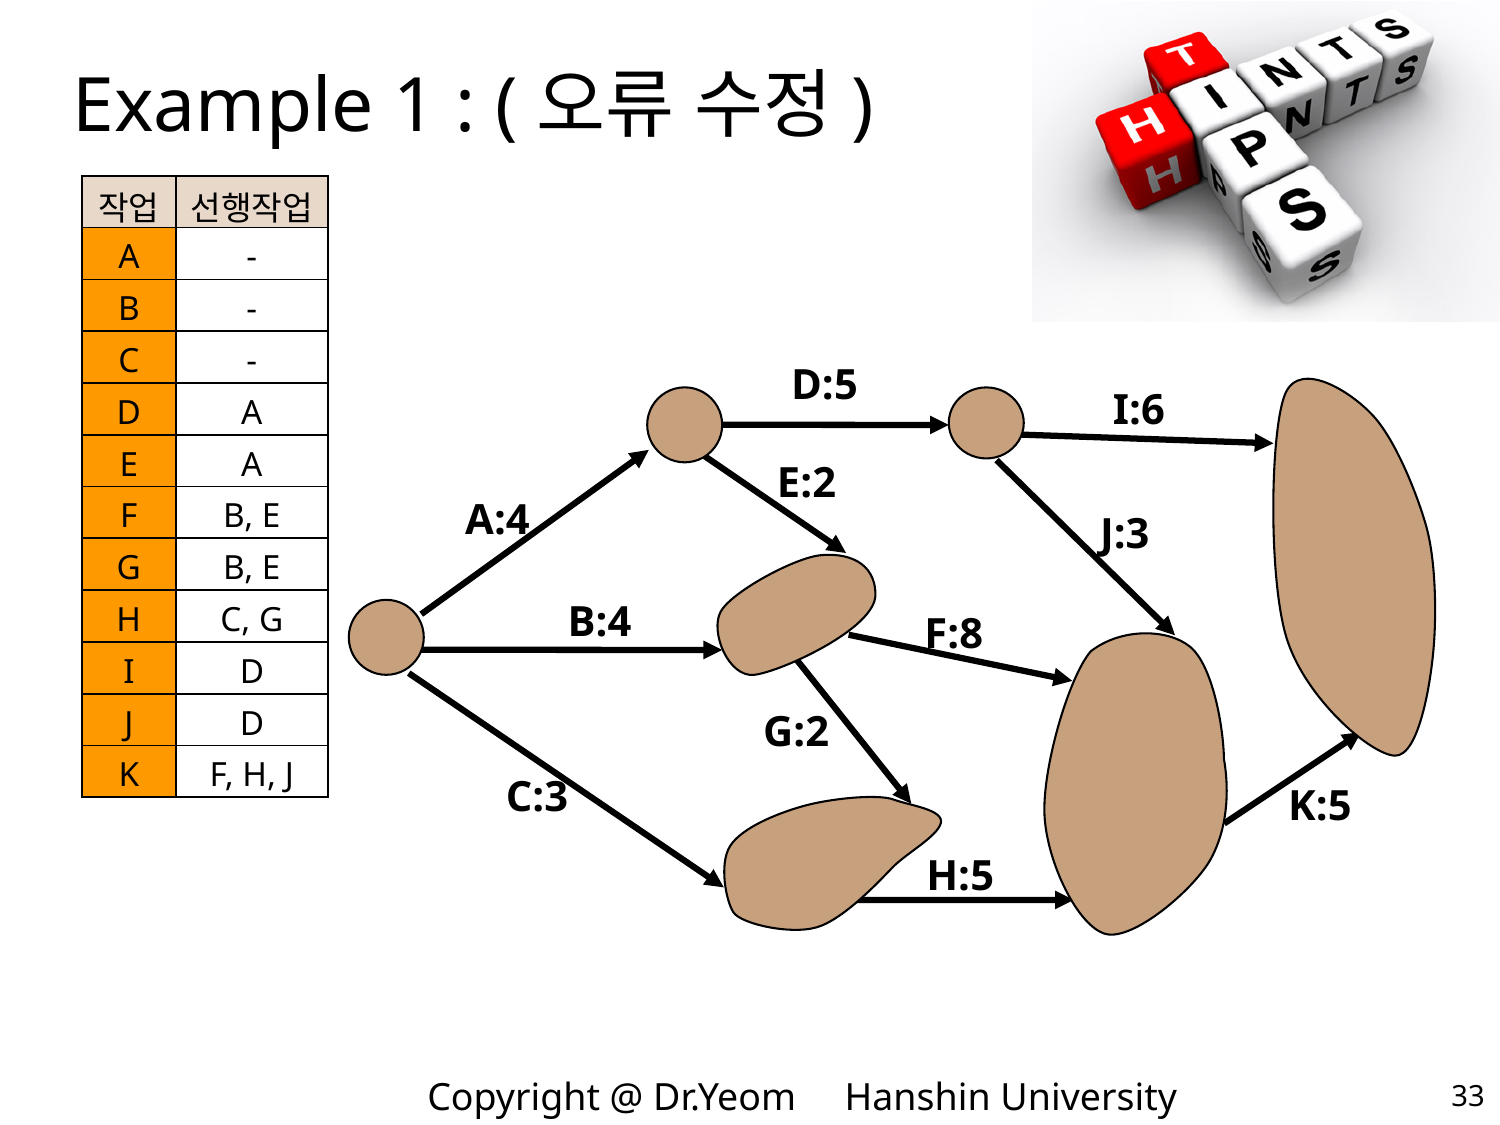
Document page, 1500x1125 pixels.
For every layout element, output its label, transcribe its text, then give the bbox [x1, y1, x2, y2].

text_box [1044, 633, 1367, 935]
table_cell I [83, 643, 175, 693]
table_cell A [177, 436, 327, 486]
table_cell C [83, 332, 175, 382]
table_cell D [177, 695, 327, 745]
title Example 1 : (오류 수정) [57, 43, 1026, 155]
table_cell B, E [177, 539, 327, 589]
table_cell G [83, 539, 175, 589]
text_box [730, 472, 887, 553]
table_cell K [83, 746, 175, 796]
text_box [646, 349, 949, 463]
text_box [717, 554, 1039, 681]
table_cell C, G [177, 591, 327, 641]
table_cell J [83, 695, 175, 745]
table_cell D [177, 643, 327, 693]
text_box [998, 468, 1199, 636]
slide_number 33 [1324, 1074, 1500, 1125]
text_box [724, 796, 1039, 931]
table_cell B, E [177, 487, 327, 537]
table_cell - [177, 228, 327, 279]
table_header 작업 [83, 177, 175, 227]
table_header 선행작업 [177, 177, 327, 227]
table_cell - [177, 332, 327, 382]
table_cell A [83, 228, 175, 279]
text_box [1273, 378, 1436, 756]
table_cell F, H, J [177, 746, 327, 796]
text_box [948, 376, 1274, 459]
table_cell A [177, 384, 327, 434]
picture [1031, 1, 1500, 322]
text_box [348, 449, 724, 888]
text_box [745, 689, 912, 804]
table_cell F [83, 487, 175, 537]
table_cell E [83, 436, 175, 486]
table_cell D [83, 384, 175, 434]
table_cell B [83, 280, 175, 330]
table_cell - [177, 280, 327, 330]
table_cell H [83, 591, 175, 641]
